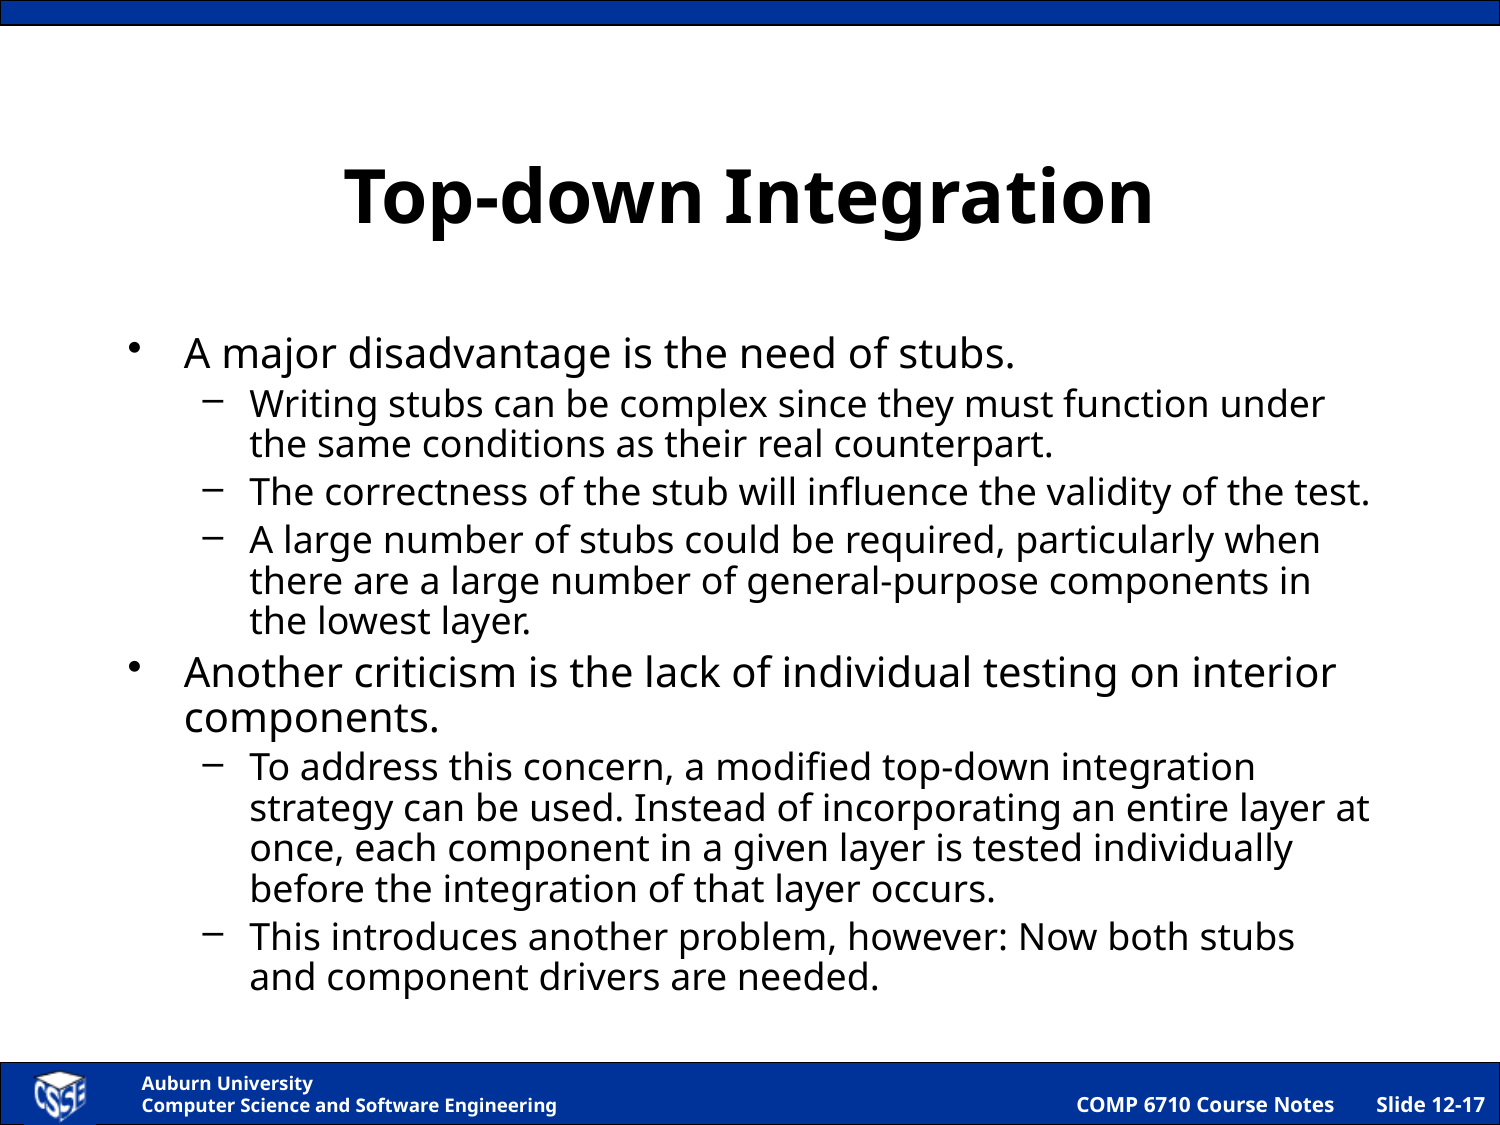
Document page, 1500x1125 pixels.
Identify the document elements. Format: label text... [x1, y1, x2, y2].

picture [24, 1066, 96, 1125]
title Top-down Integration [112, 99, 1388, 288]
list A major disadvantage is the need of stubs. Writing stubs can be complex since they must function under the same conditions as their real counterpart. The correctness of the stub will influence the validity of the test. A large number of stubs could be required, particularly when there are a large number of general-purpose components in the lowest layer. Another criticism is the lack of individual testing on interior components. To address this concern, a modified top-down integration strategy can be used. Instead of incorporating an entire layer at once, each component in a given layer is tested individually before the integration of that layer occurs. This introduces another problem, however: Now both stubs and component drivers are needed. [112, 324, 1388, 1000]
